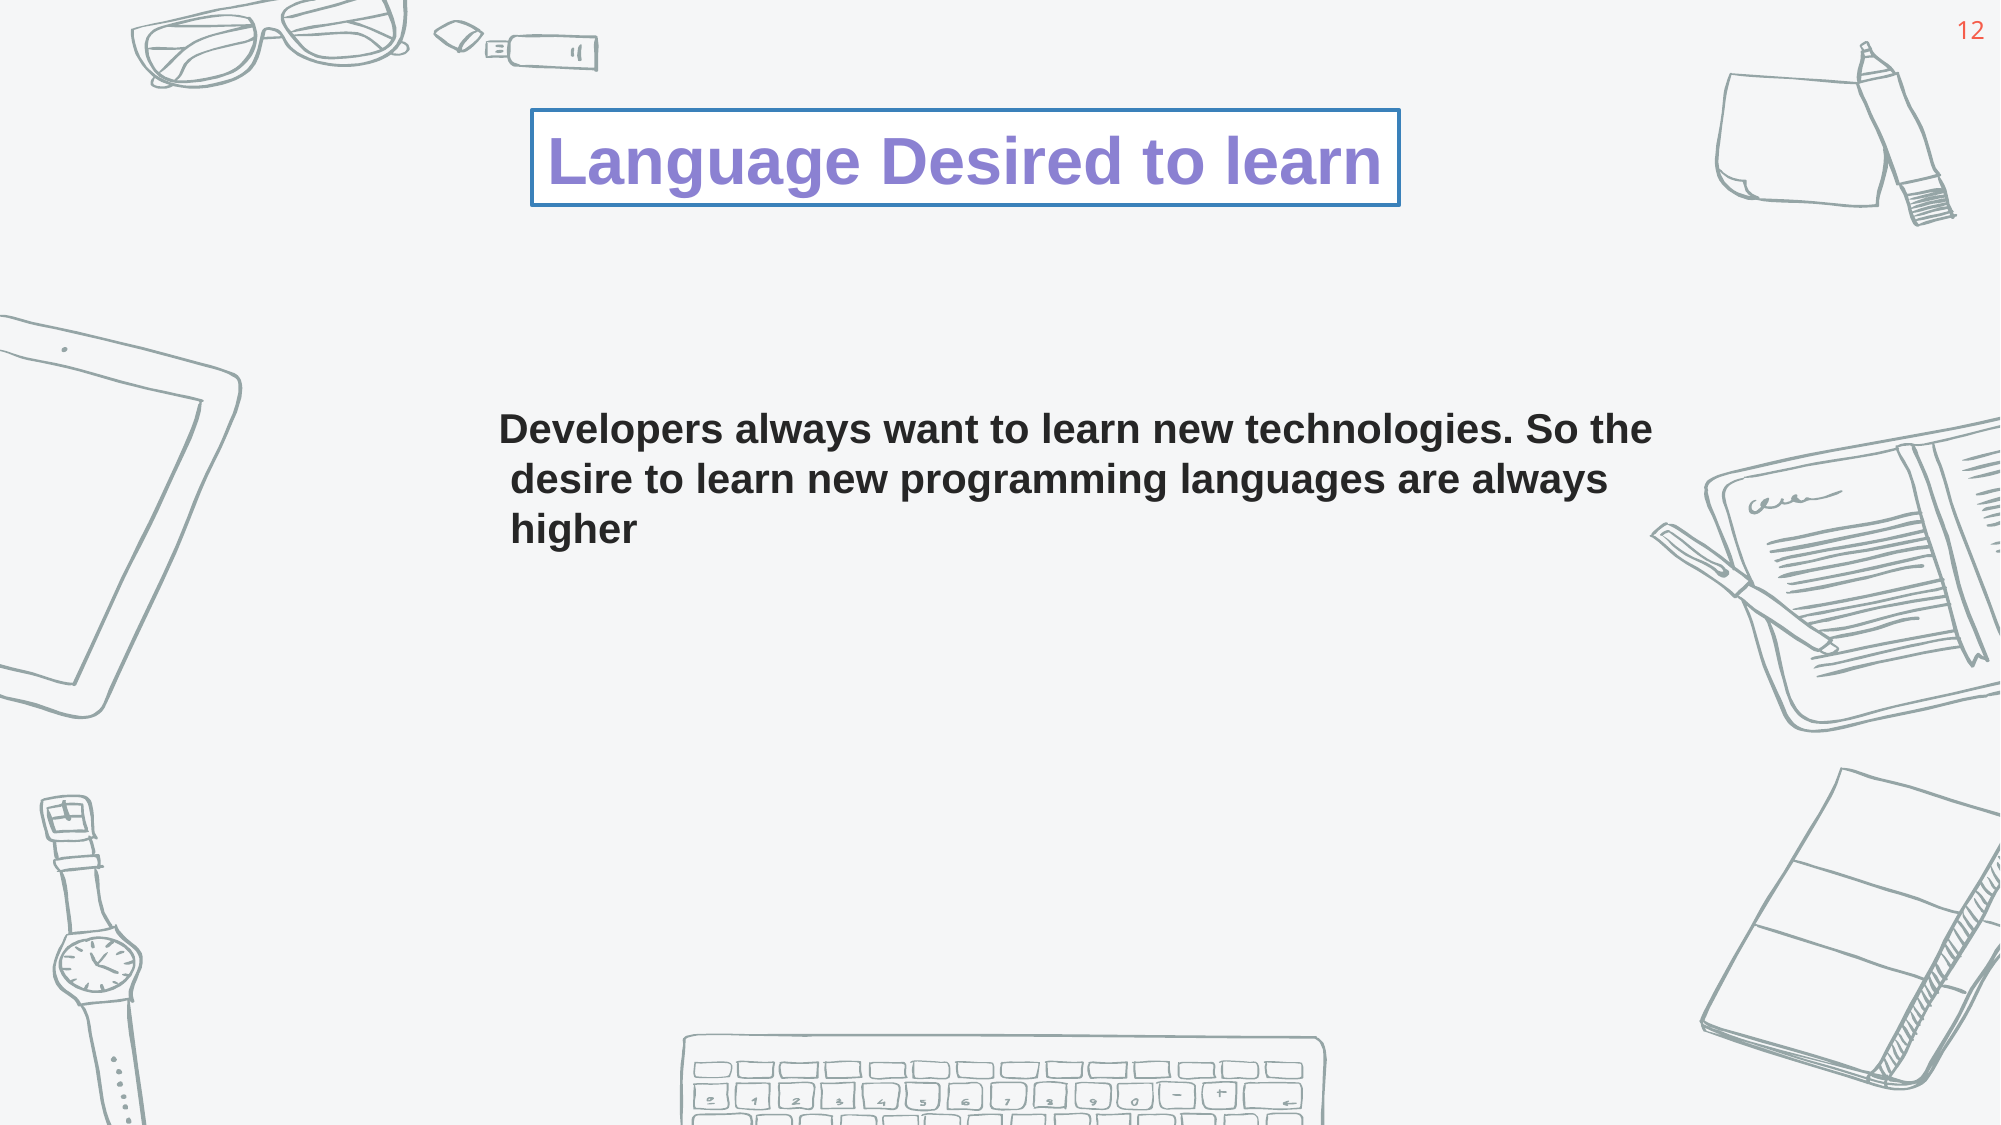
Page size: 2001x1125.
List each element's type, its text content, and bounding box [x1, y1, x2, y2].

slide_number 12 [1913, 0, 2000, 71]
text_box Language Desired to learn [530, 108, 1401, 207]
text_box Developers always want to learn new technologies. So the desire to learn new programming languages are always higher [483, 394, 1681, 600]
